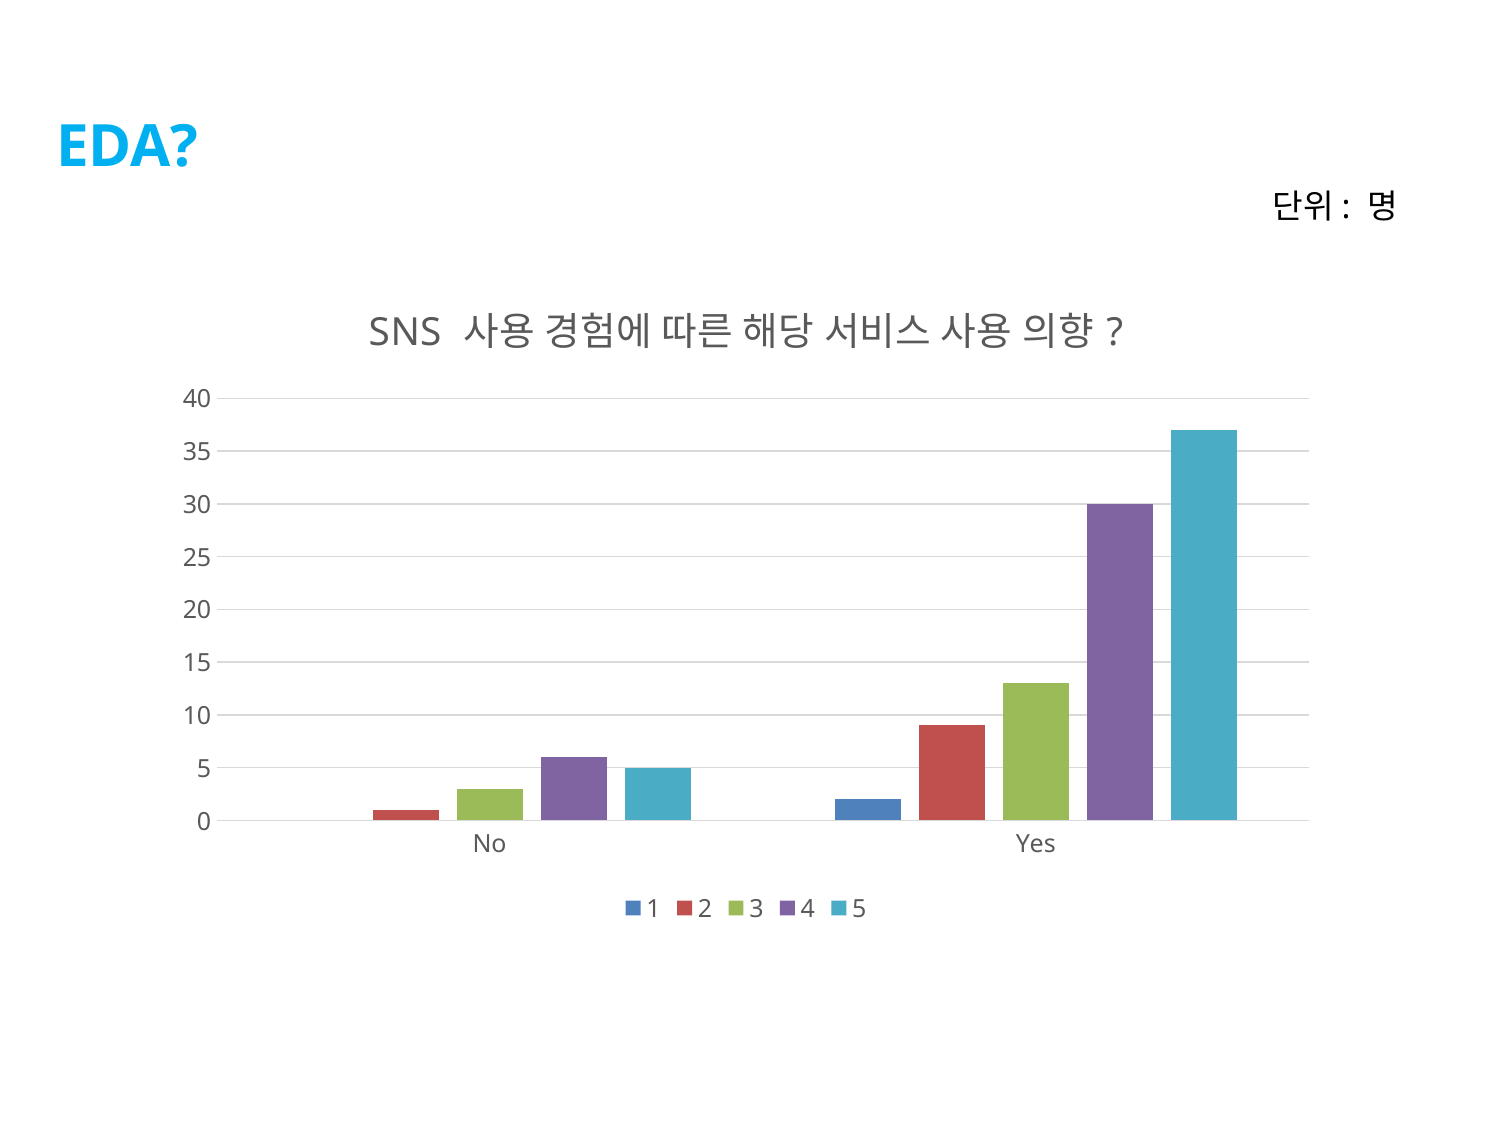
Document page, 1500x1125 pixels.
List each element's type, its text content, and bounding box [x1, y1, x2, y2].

text_box 단위: 명 [1256, 180, 1425, 231]
text_box EDA? [39, 88, 1224, 198]
chart [159, 266, 1333, 932]
